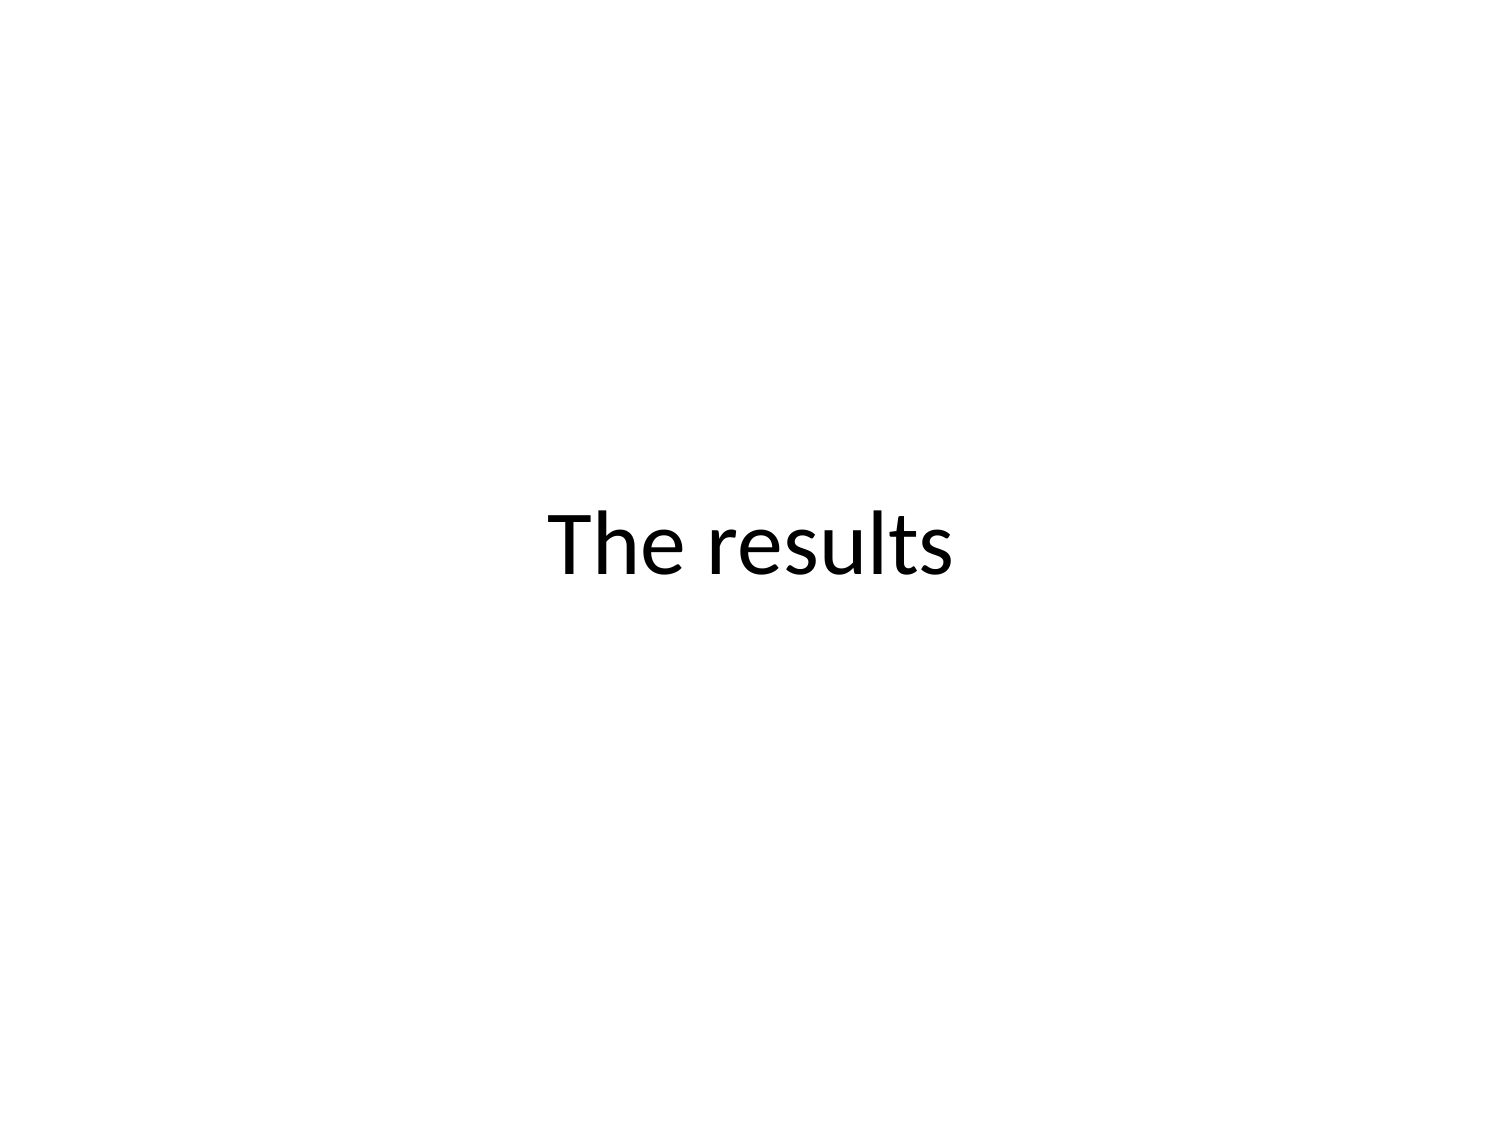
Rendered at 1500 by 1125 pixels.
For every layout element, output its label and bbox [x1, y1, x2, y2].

title [76, 444, 1427, 632]
